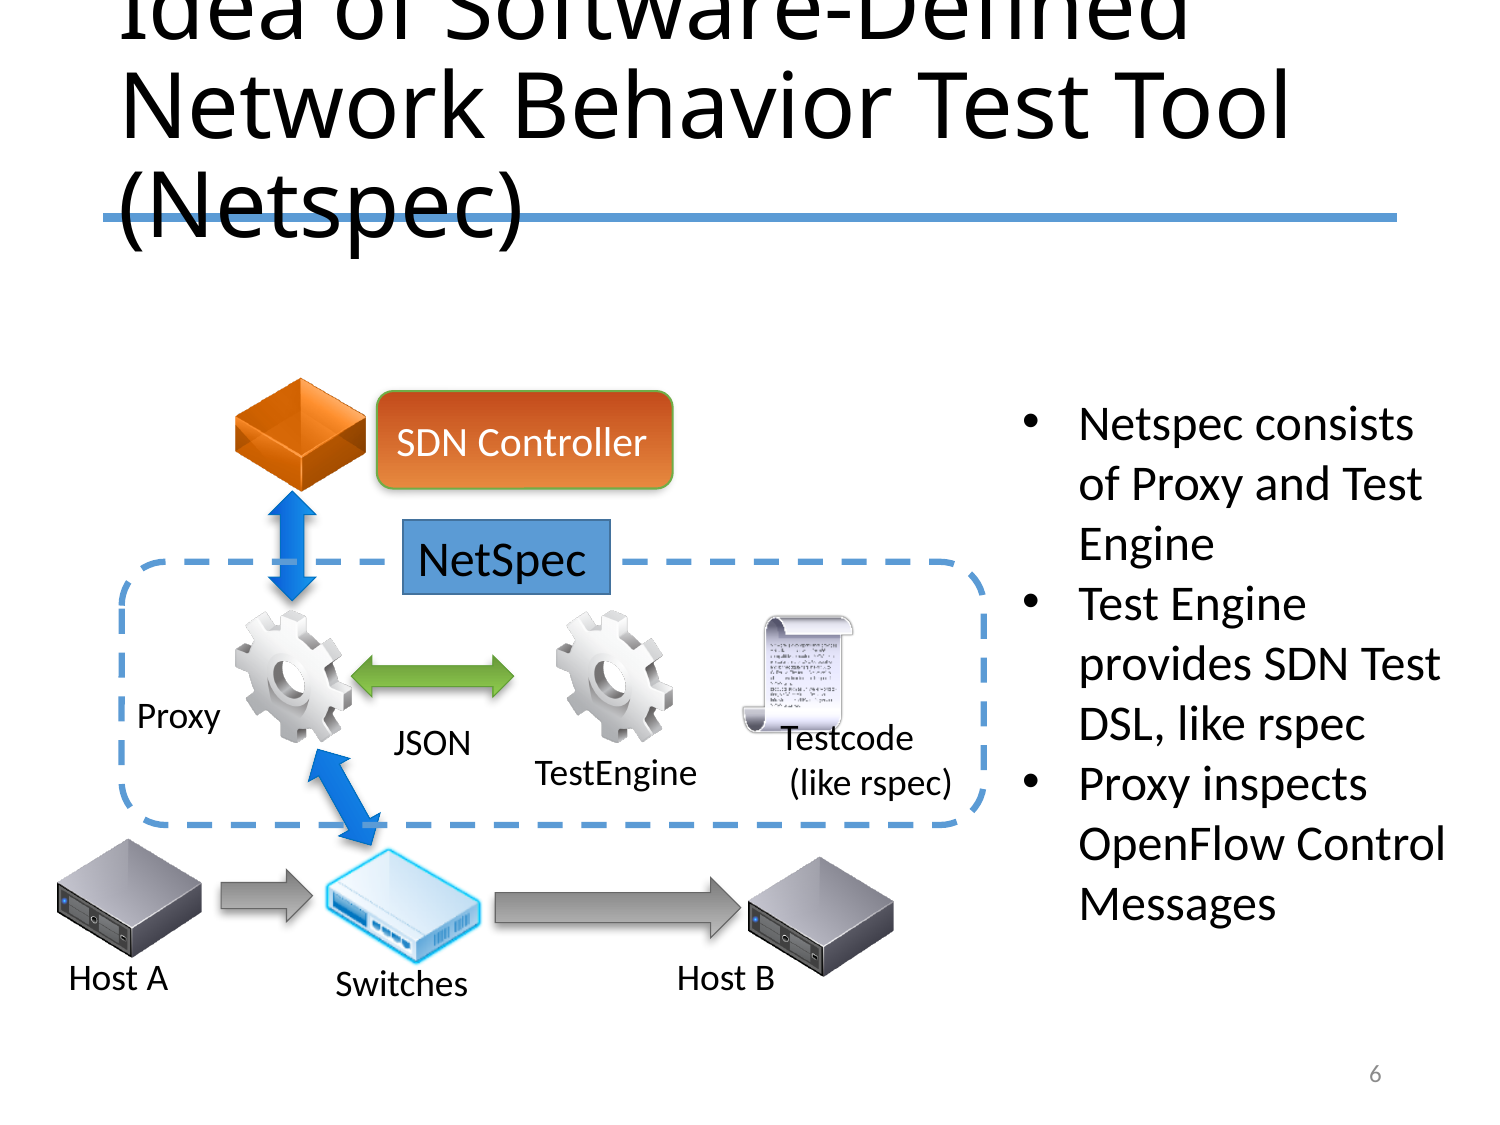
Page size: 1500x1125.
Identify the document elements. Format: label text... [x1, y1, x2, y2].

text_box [52, 377, 984, 1012]
title Idea of Software-Defined Network Behavior Test Tool (Netspec) [103, 0, 1397, 218]
text_box Netspec consists of Proxy and Test Engine Test Engine provides SDN Test DSL, like rspec Proxy inspects OpenFlow Control Messages [1007, 382, 1473, 938]
slide_number 6 [1059, 1042, 1397, 1103]
